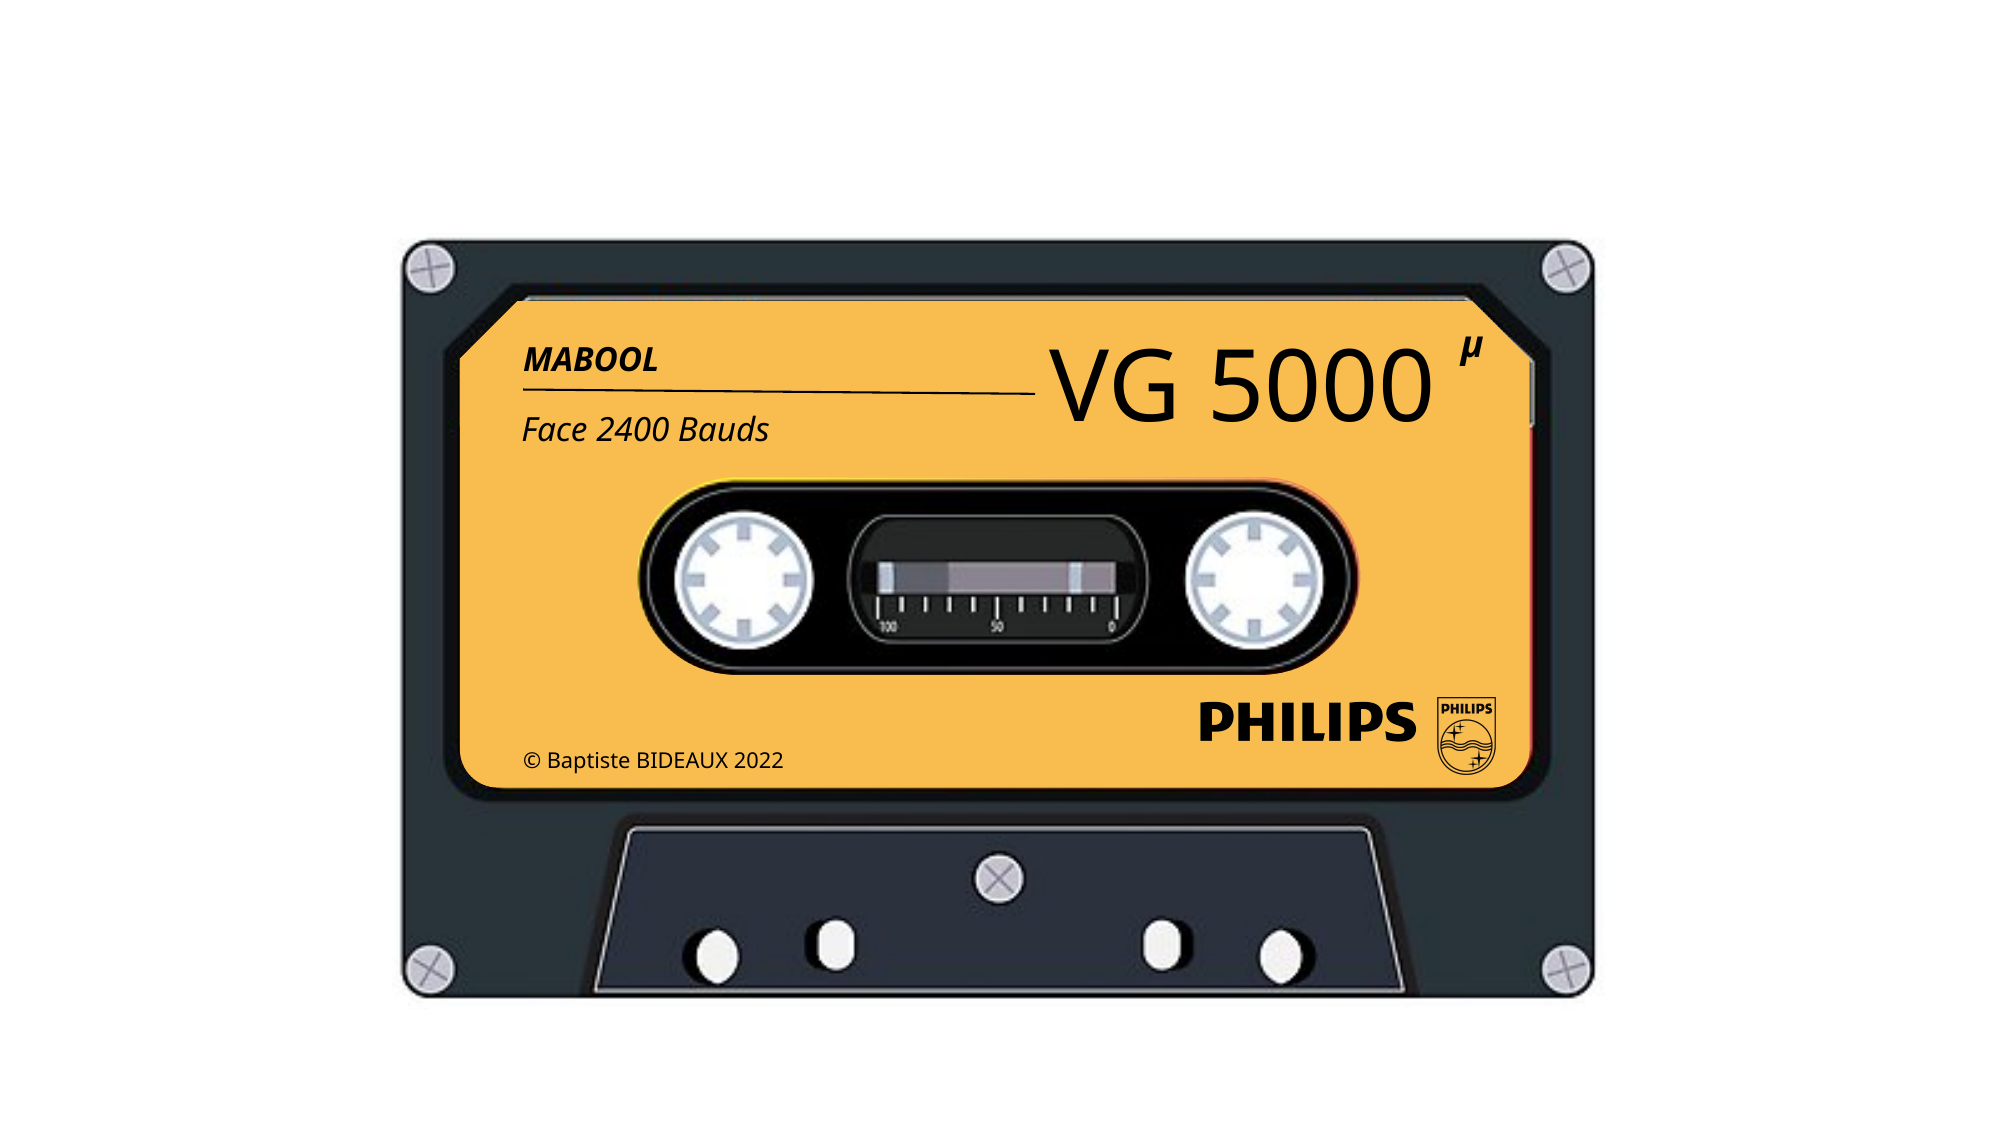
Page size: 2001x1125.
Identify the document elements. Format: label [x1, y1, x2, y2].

picture [392, 233, 1608, 1010]
text_box [523, 389, 1036, 394]
